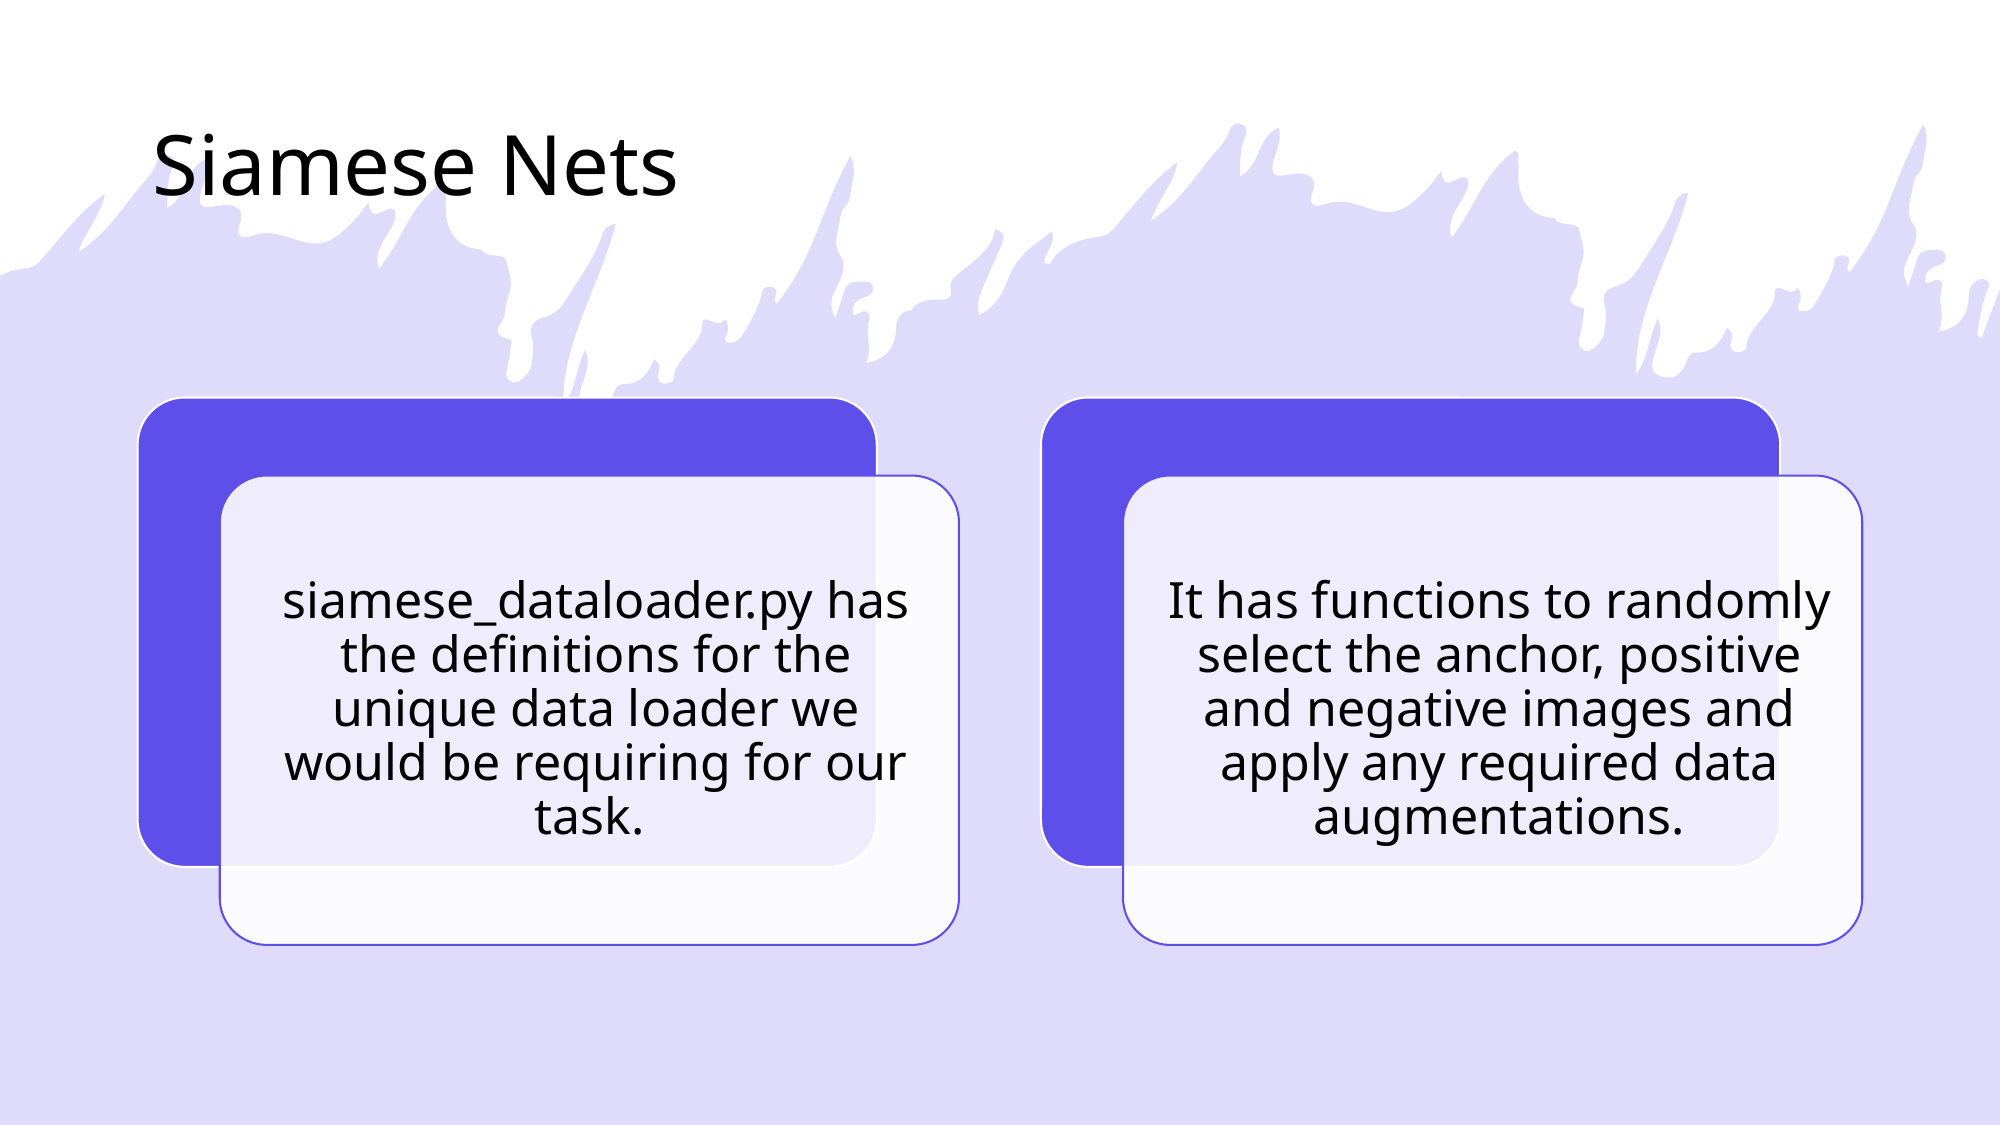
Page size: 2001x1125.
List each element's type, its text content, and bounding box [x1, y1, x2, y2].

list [137, 329, 1863, 1013]
text_box [0, 121, 2000, 1125]
text_box [0, 0, 2000, 336]
title Siamese Nets [137, 59, 1863, 278]
